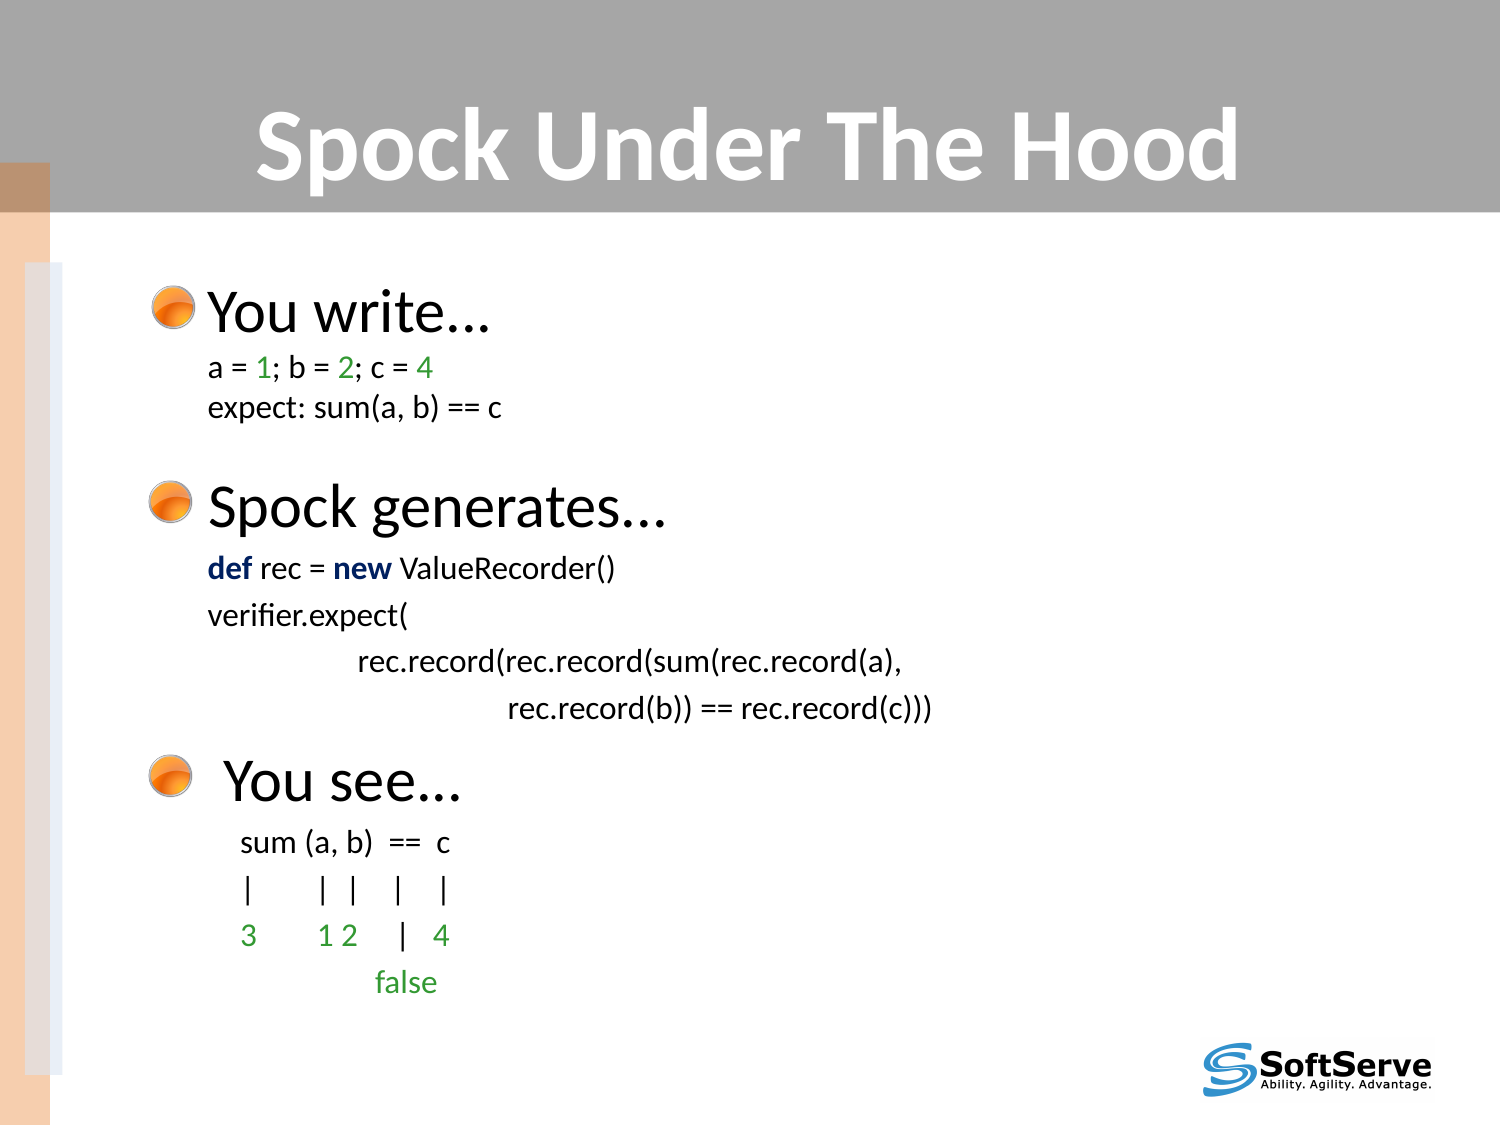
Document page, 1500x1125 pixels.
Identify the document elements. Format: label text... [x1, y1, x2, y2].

picture [148, 754, 193, 798]
title Spock Under The Hood [75, 45, 1425, 233]
picture [151, 285, 196, 330]
picture [148, 480, 193, 524]
picture [1200, 1037, 1435, 1103]
list You write... a = 1; b = 2; c = 4 expect: sum(a, b) == c Spock generates... def rec = new ValueRecorder() verifier.expect( rec.record(rec.record(sum(rec.record(a), rec.record(b)) == rec.record(c))) You see... sum (a, b) == c | | | | | 3 1 2 | 4 false [75, 262, 1425, 1005]
